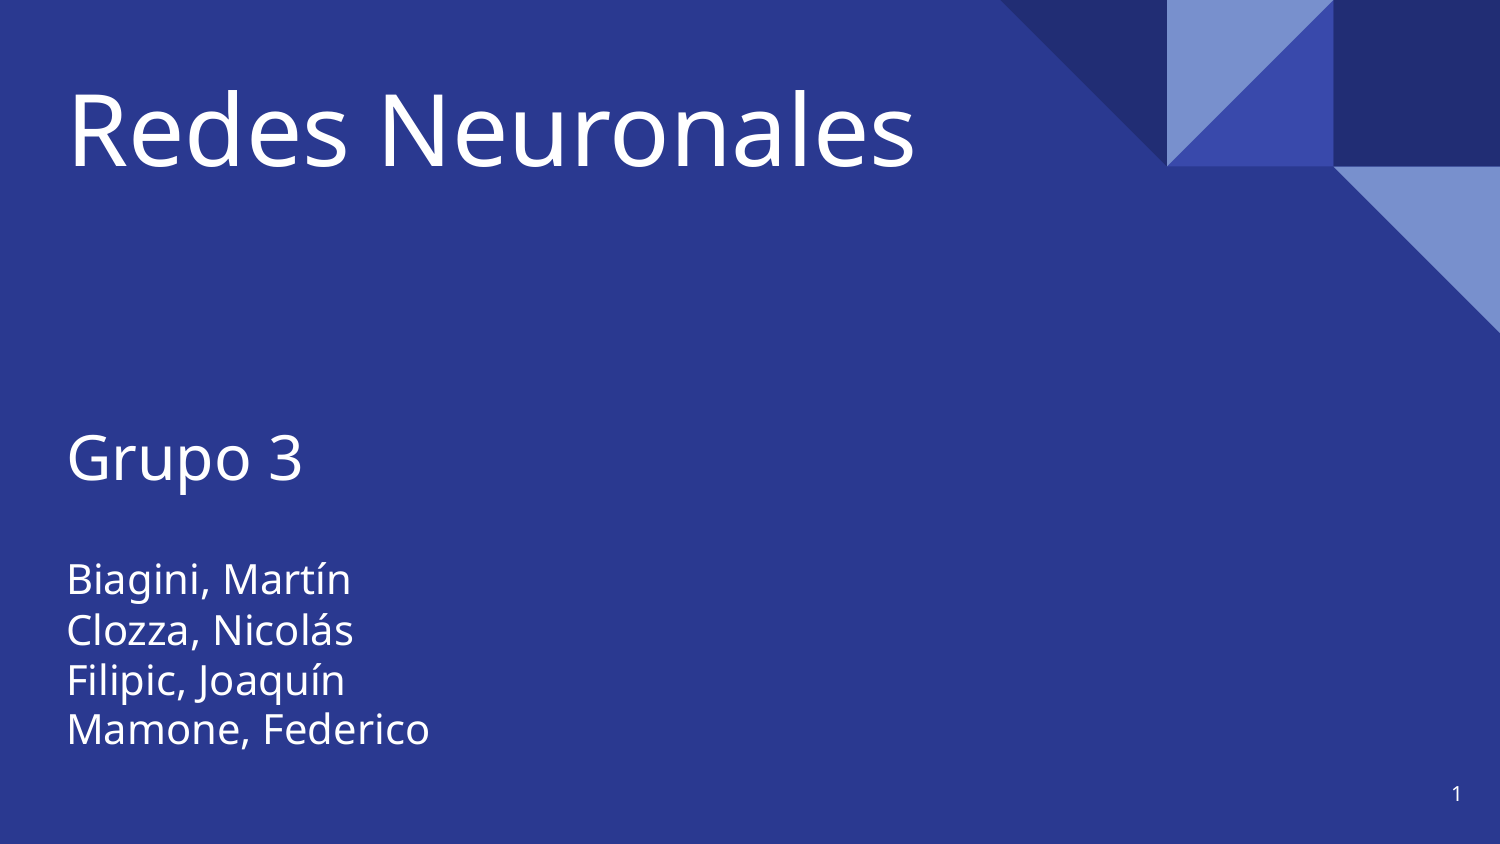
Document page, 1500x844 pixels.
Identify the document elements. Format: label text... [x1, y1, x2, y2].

slide_number ‹#› [1387, 762, 1478, 828]
title Redes Neuronales [51, 88, 1449, 322]
subtitle Grupo 3 Biagini, Martín Clozza, Nicolás Filipic, Joaquín Mamone, Federico [51, 403, 748, 763]
